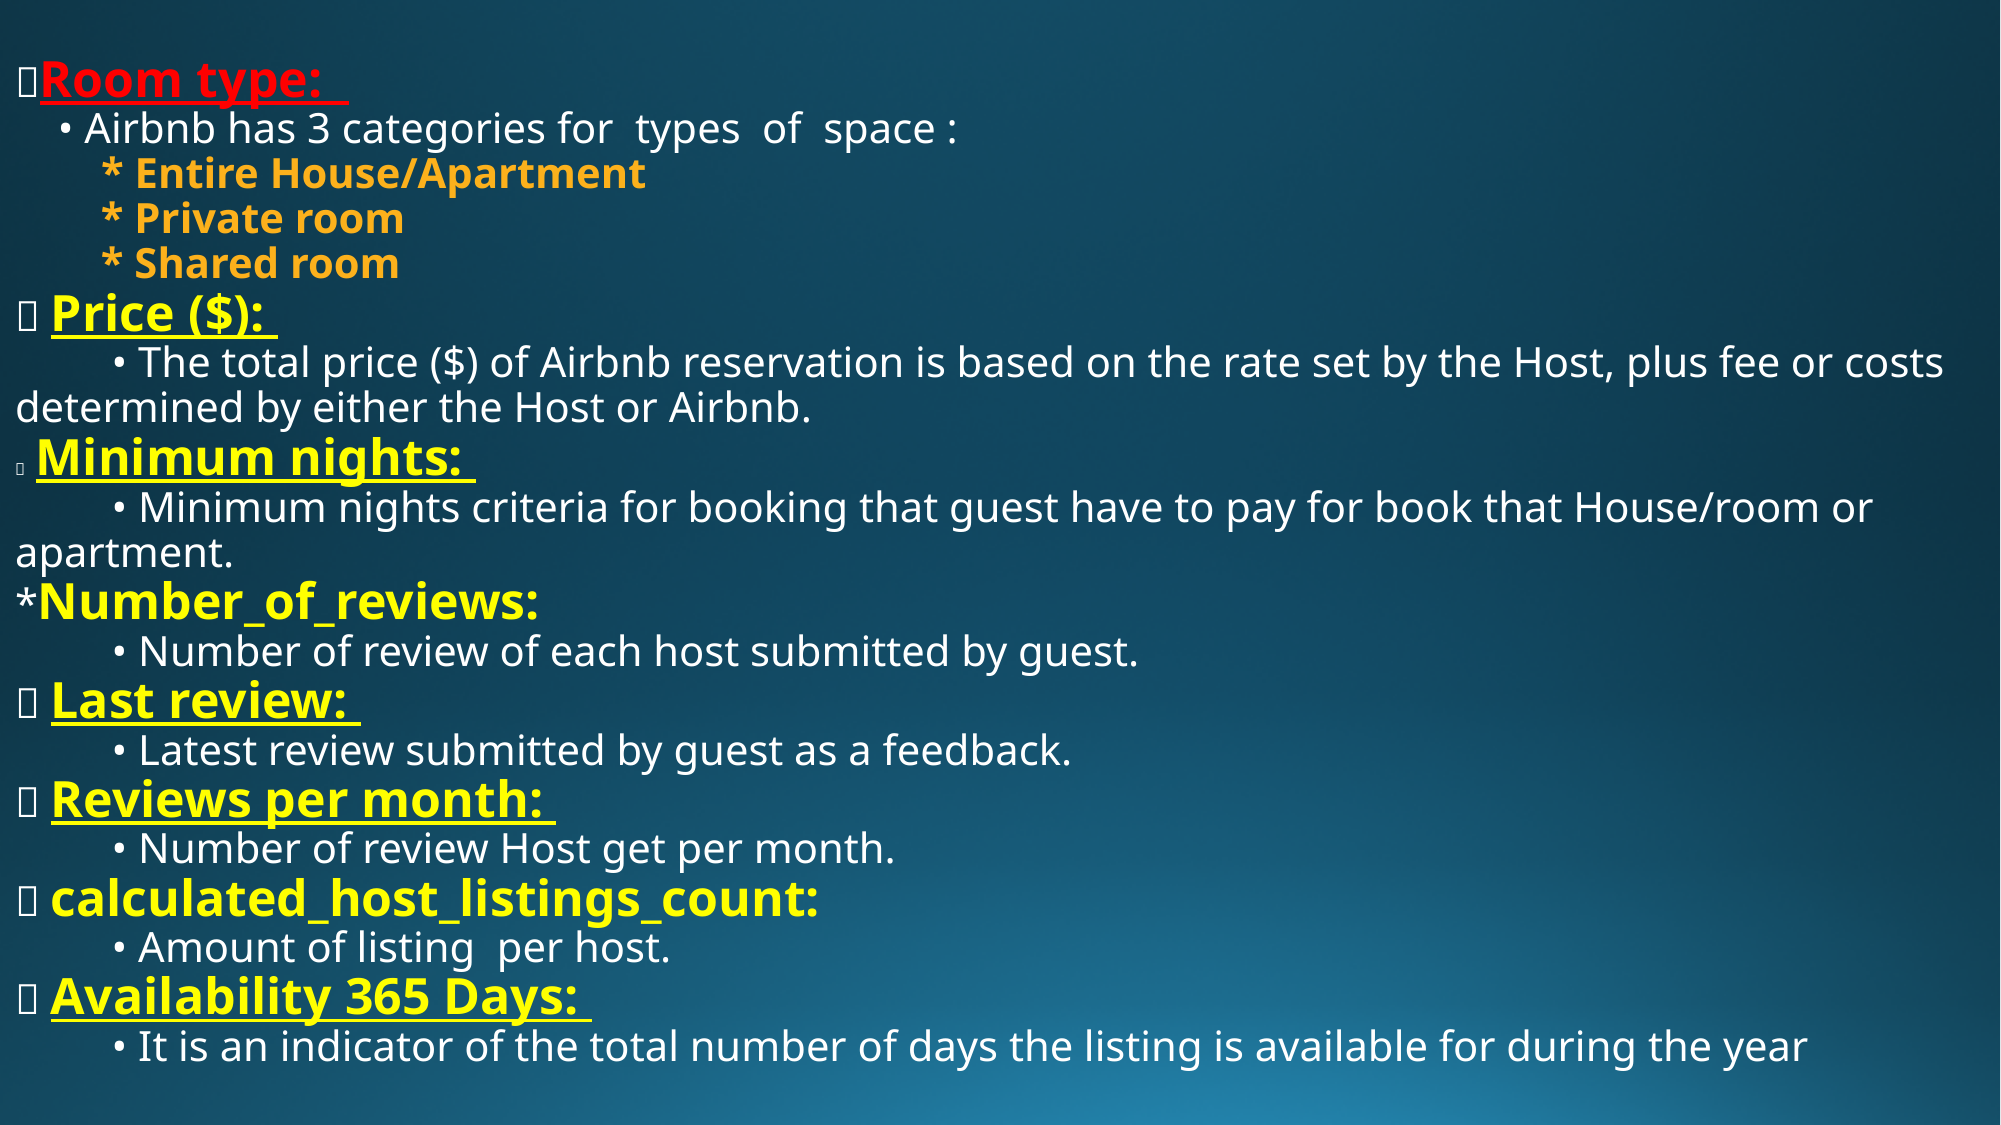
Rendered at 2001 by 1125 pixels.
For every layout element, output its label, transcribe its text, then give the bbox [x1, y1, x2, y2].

title Room type: • Airbnb has 3 categories for types of space : * Entire House/Apartment * Private room * Shared room  Price ($): • The total price ($) of Airbnb reservation is based on the rate set by the Host, plus fee or costs determined by either the Host or Airbnb.  Minimum nights: • Minimum nights criteria for booking that guest have to pay for book that House/room or apartment. *Number_of_reviews: • Number of review of each host submitted by guest.  Last review: • Latest review submitted by guest as a feedback.  Reviews per month: • Number of review Host get per month.  calculated_host_listings_count: • Amount of listing per host.  Availability 365 Days: • It is an indicator of the total number of days the listing is available for during the year [0, 0, 2000, 1125]
